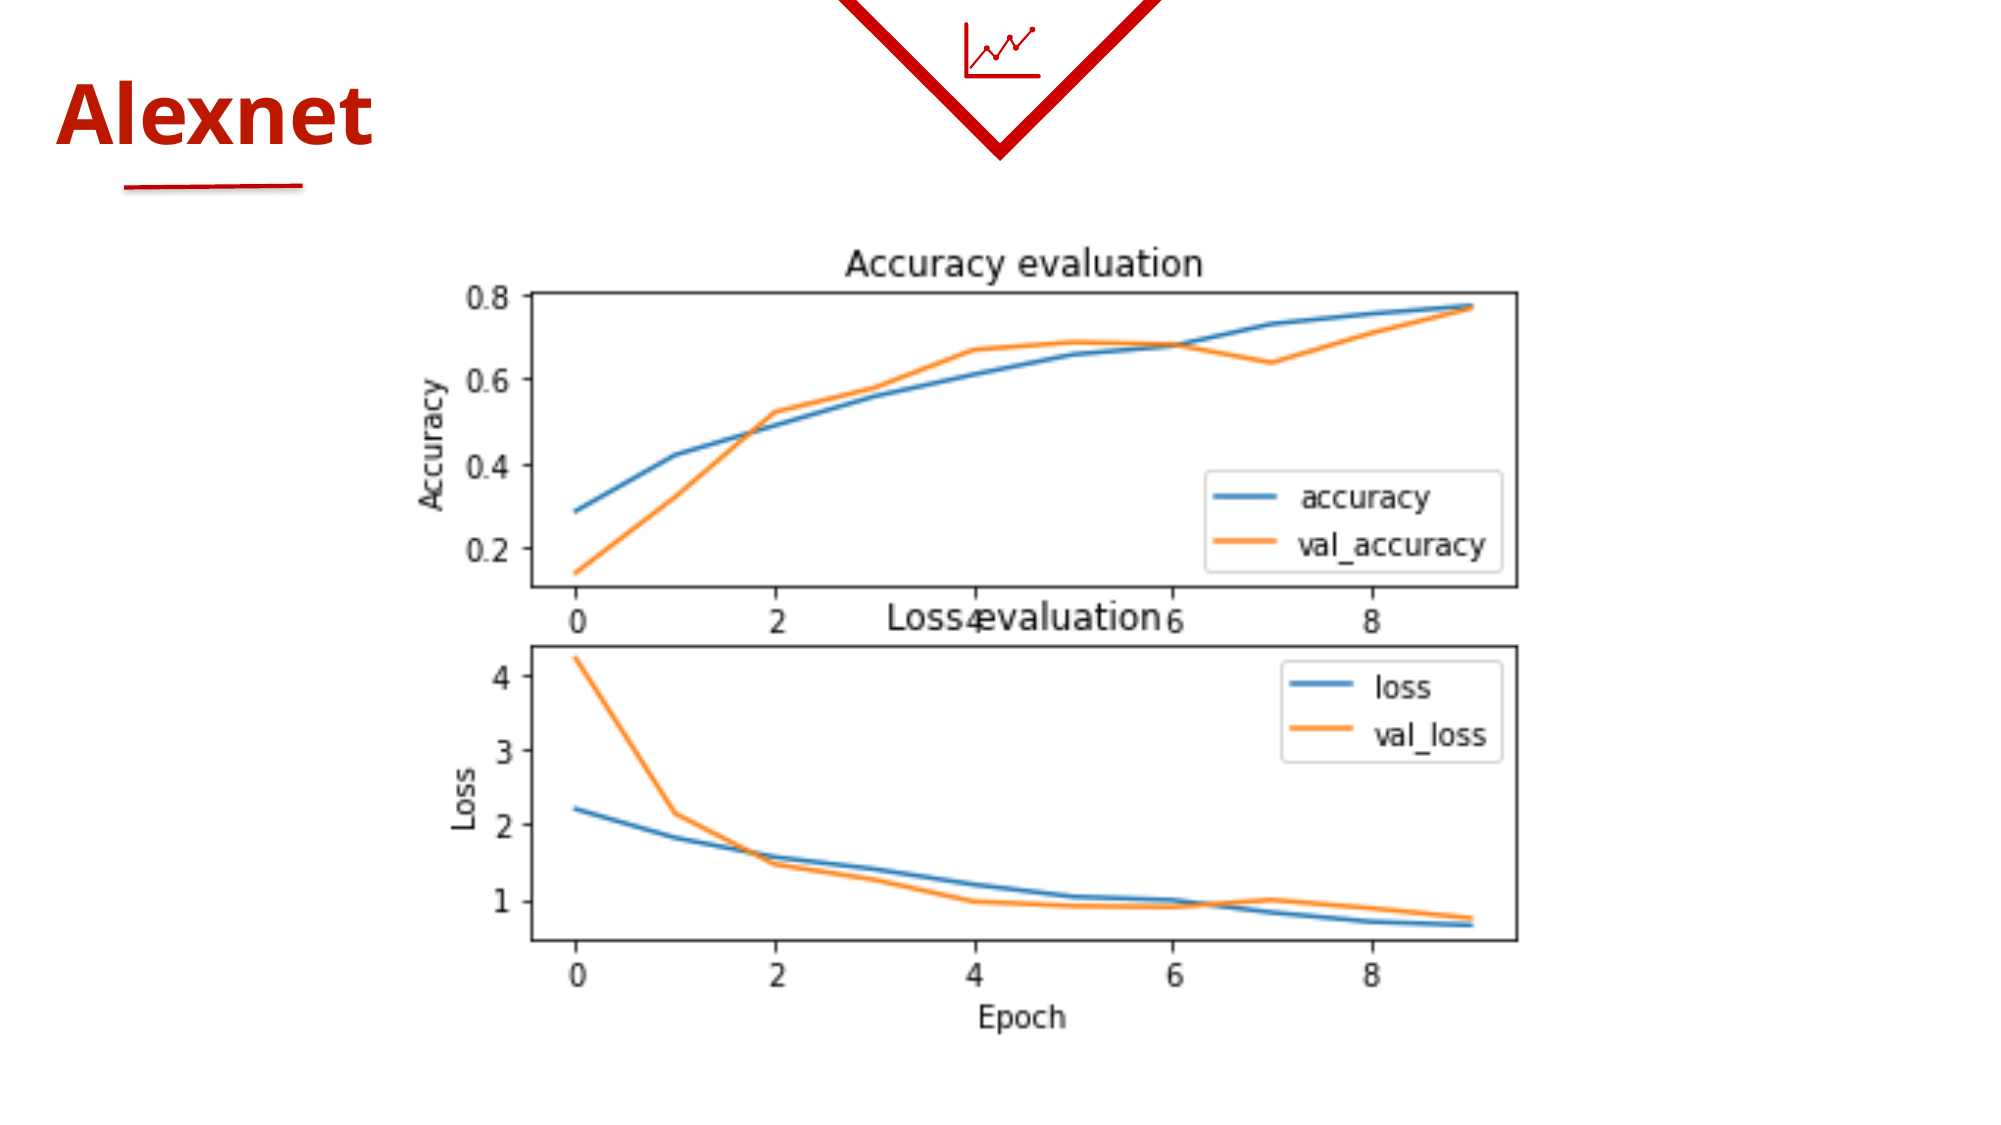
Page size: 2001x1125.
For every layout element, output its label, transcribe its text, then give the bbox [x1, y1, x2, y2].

text_box Alexnet [33, 40, 398, 159]
text_box [124, 183, 303, 190]
picture [402, 227, 1537, 1054]
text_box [963, 22, 1041, 79]
